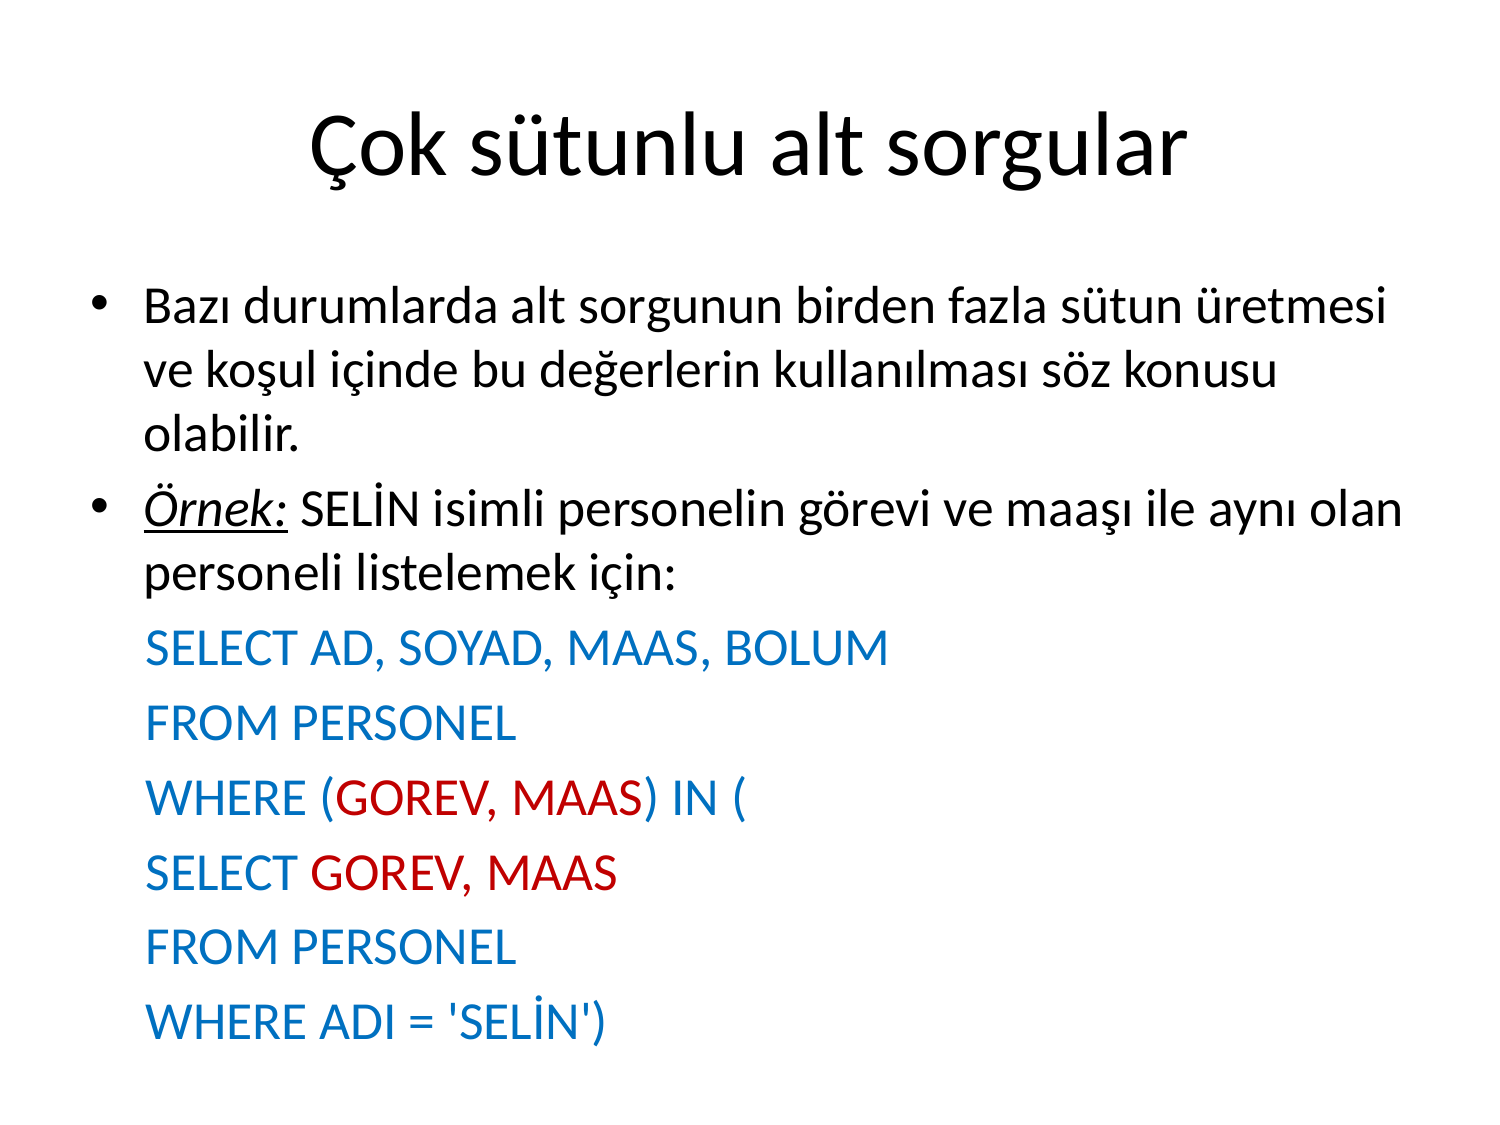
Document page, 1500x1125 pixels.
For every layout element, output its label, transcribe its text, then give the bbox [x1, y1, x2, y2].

list Bazı durumlarda alt sorgunun birden fazla sütun üretmesi ve koşul içinde bu değerlerin kullanılması söz konusu olabilir. Örnek: SELİN isimli personelin görevi ve maaşı ile aynı olan personeli listelemek için: SELECT AD, SOYAD, MAAS, BOLUM FROM PERSONEL WHERE (GOREV, MAAS) IN ( SELECT GOREV, MAAS FROM PERSONEL WHERE ADI = 'SELİN') [75, 262, 1425, 1062]
title Çok sütunlu alt sorgular [75, 45, 1425, 233]
